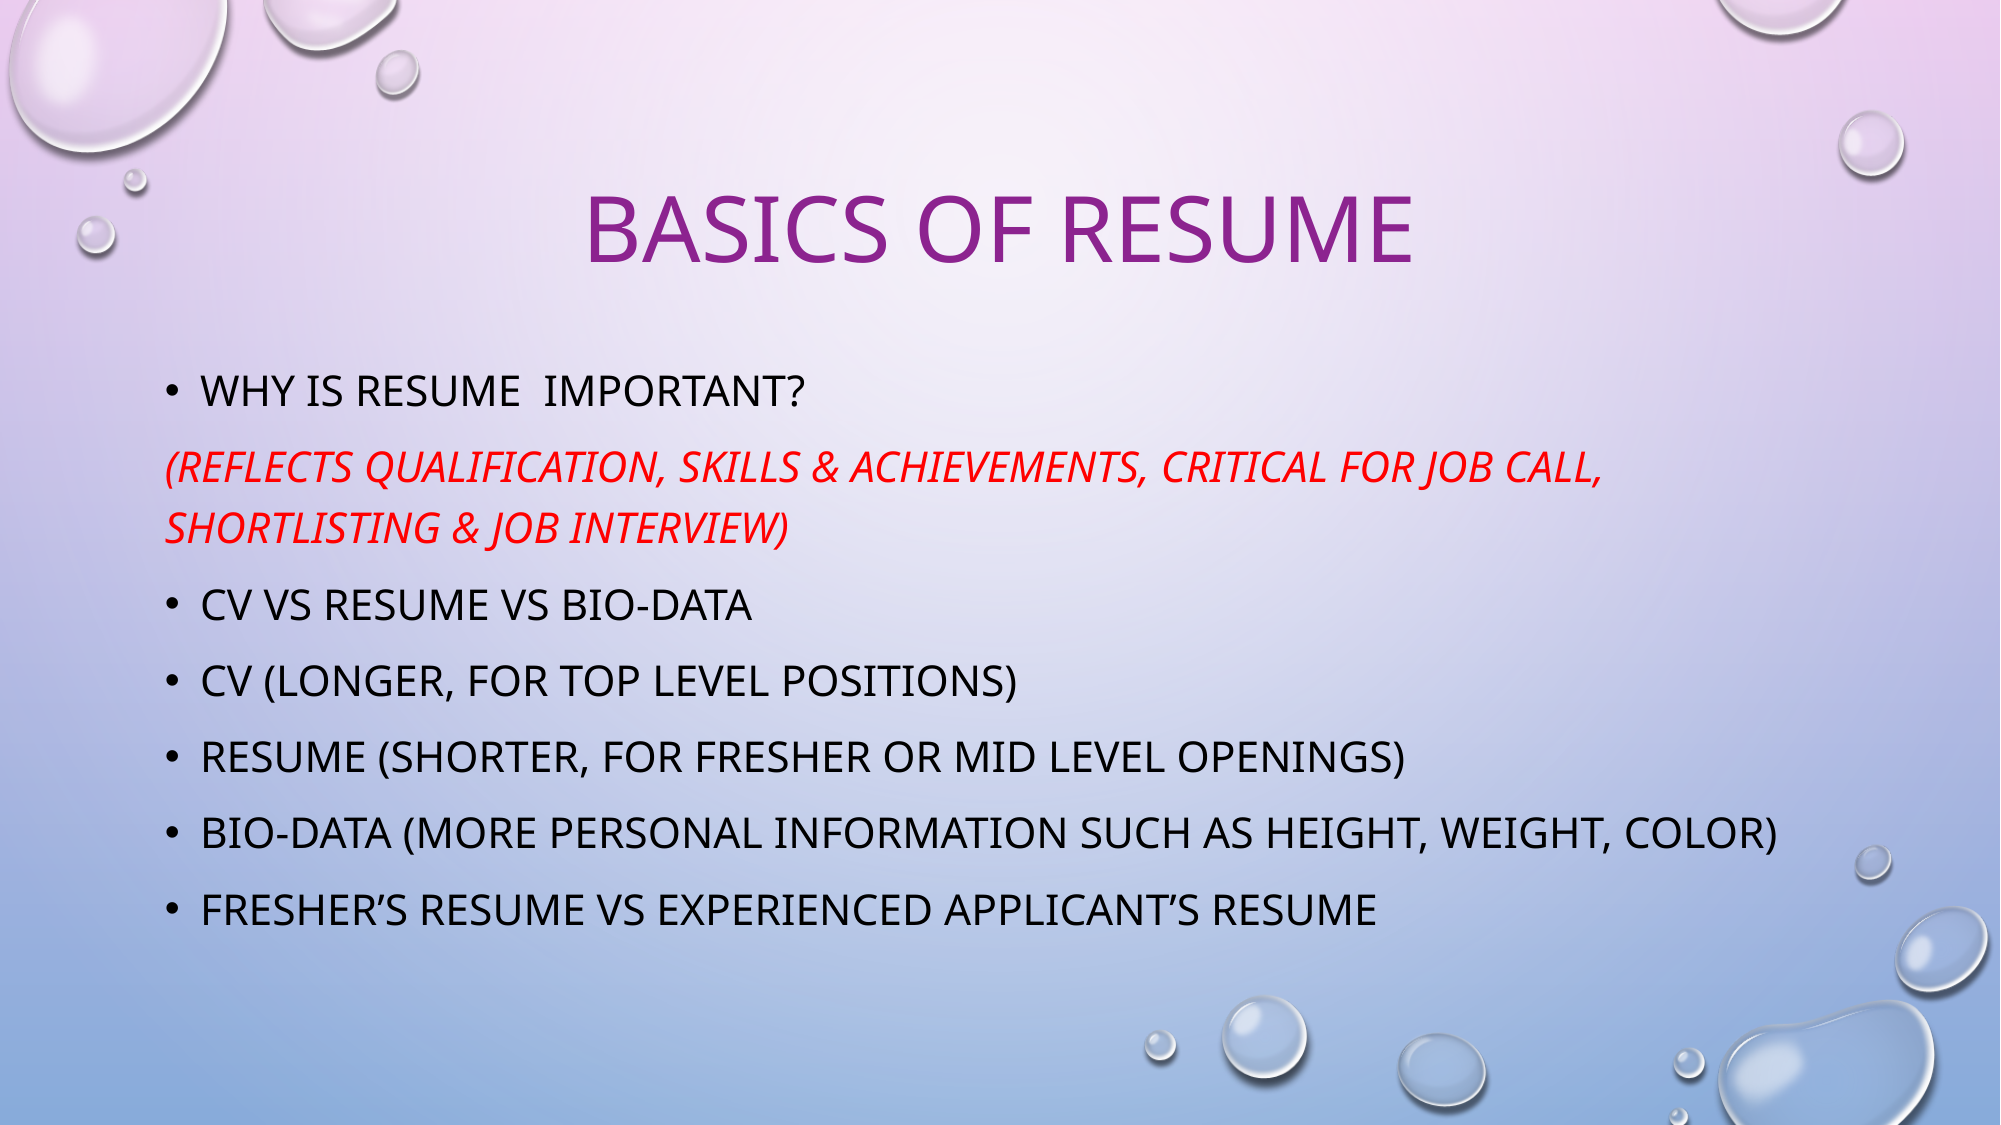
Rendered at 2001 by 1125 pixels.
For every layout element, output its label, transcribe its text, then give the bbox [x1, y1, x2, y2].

title BASICS OF RESUME [149, 101, 1851, 364]
list WHY IS RESUME IMPORTANT? (REFLECTS QUALIFICATION, SKILLS & ACHIEVEMENTS, CRITICAL FOR JOB CALL, SHORTLISTING & JOB INTERVIEW) CV VS RESUME VS BIO-DATA CV (LONGER, FOR TOP LEVEL POSITIONS) RESUME (SHORTER, FOR FRESHER OR MID LEVEL OPENINGS) BIO-DATA (MORE PERSONAL INFORMATION SUCH AS HEIGHT, WEIGHT, COLOR) FRESHER’S RESUME VS EXPERIENCED APPLICANT’S RESUME [149, 346, 1850, 950]
picture [0, 0, 2000, 1125]
